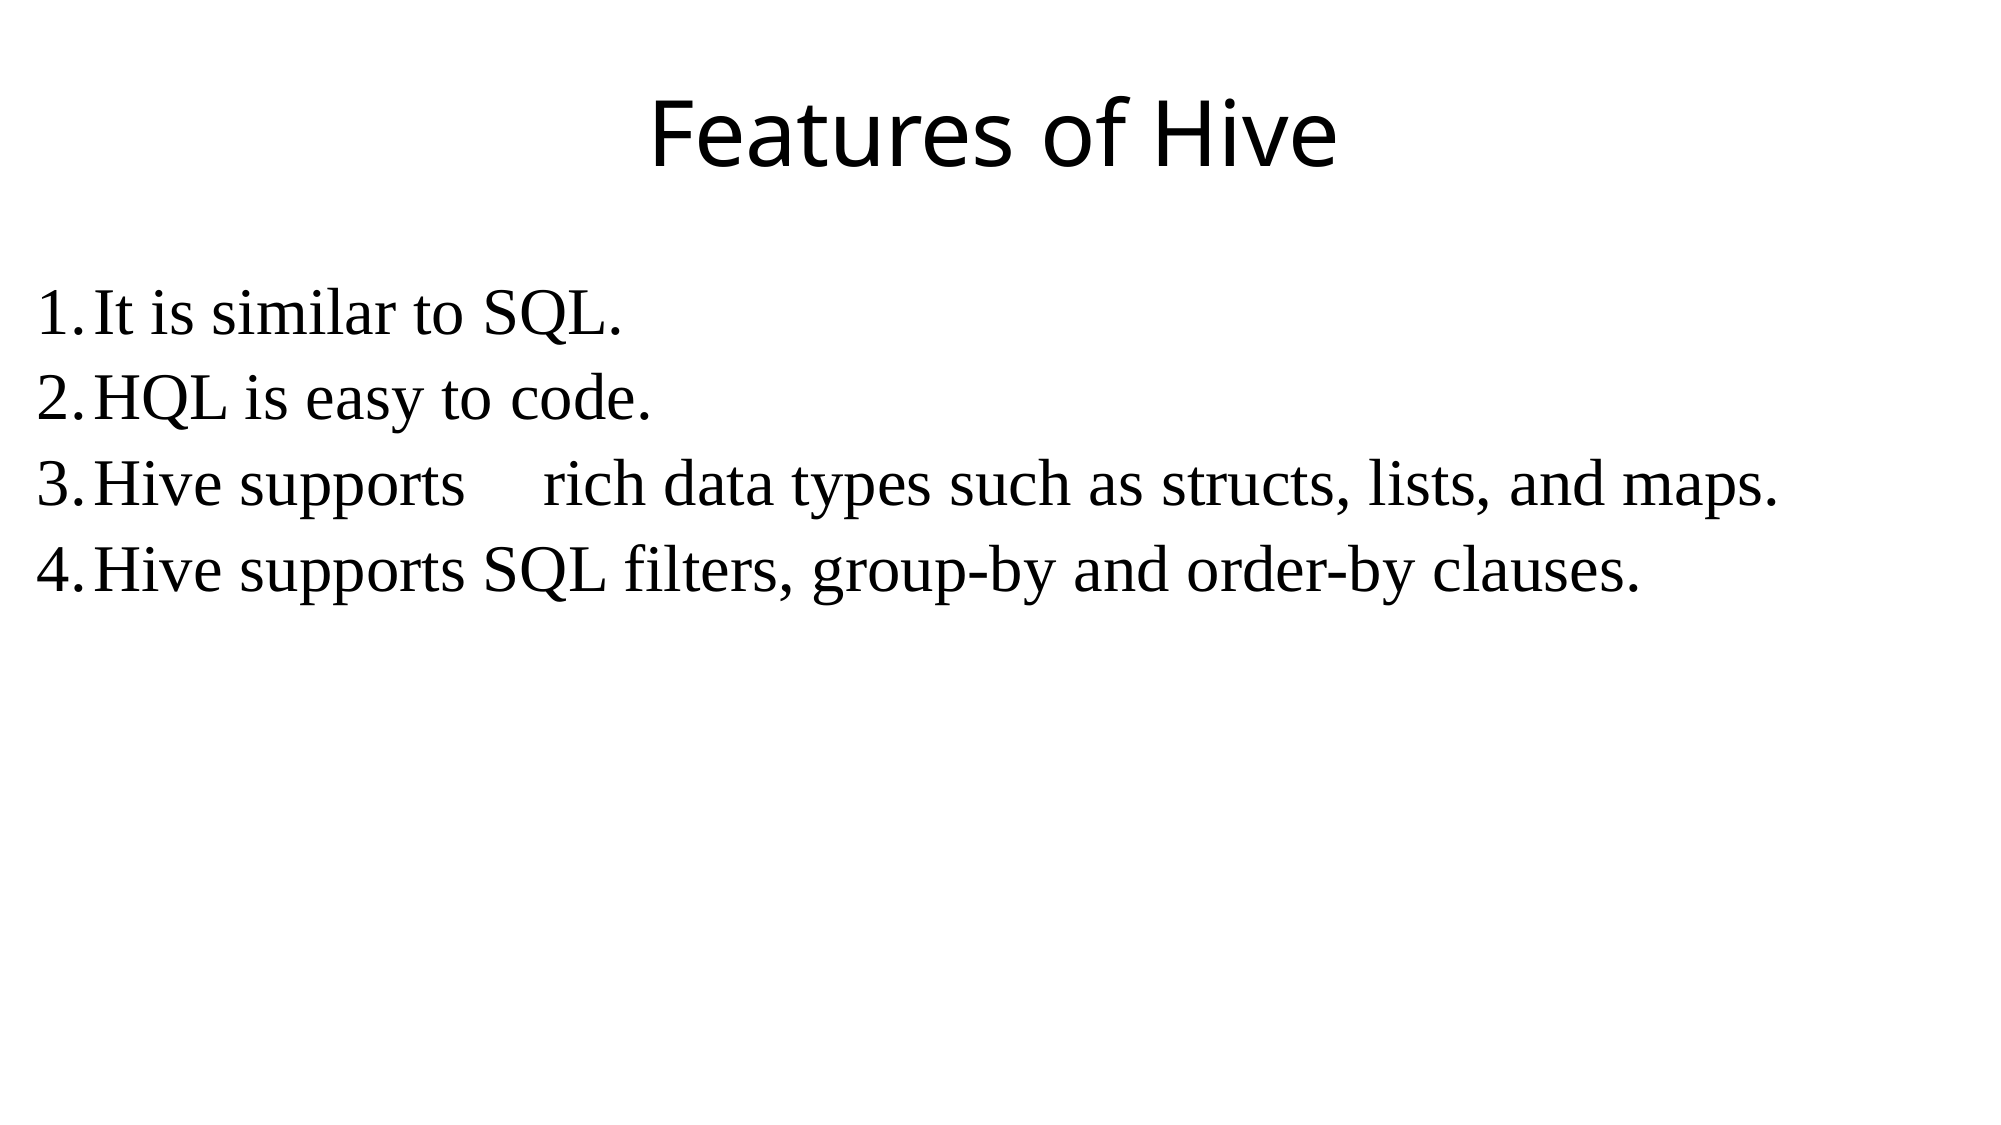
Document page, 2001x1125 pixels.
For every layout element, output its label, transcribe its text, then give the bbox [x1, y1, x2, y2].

title Features of Hive [645, 40, 1355, 231]
text_box It is similar to SQL. HQL is easy to code. Hive supports rich data types such as structs, lists, and maps. Hive supports SQL filters, group-by and order-by clauses. [34, 260, 1966, 605]
